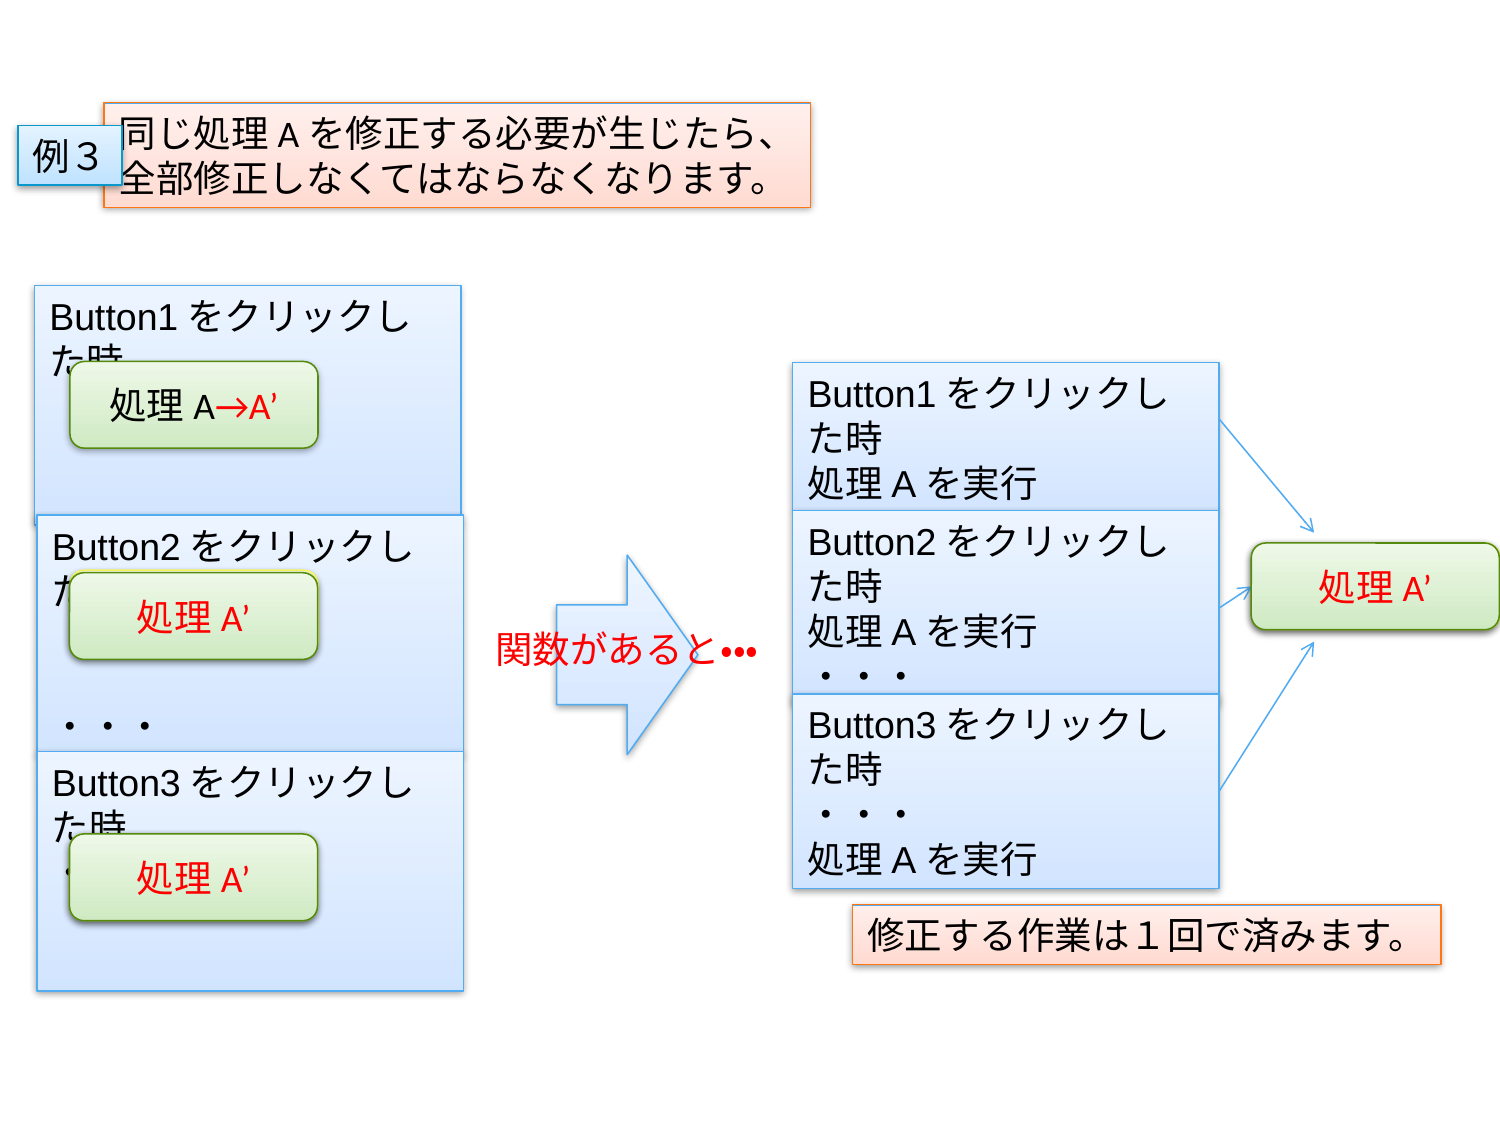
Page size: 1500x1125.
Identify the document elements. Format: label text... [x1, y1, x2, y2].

text_box 同じ処理Aを修正する必要が生じたら、 全部修正しなくてはならなくなります。 [103, 102, 811, 208]
text_box Button3をクリックした時 ・・・ [36, 751, 464, 992]
text_box [555, 554, 673, 618]
text_box 処理A→A’ [69, 360, 319, 449]
text_box 処理A’ [68, 833, 319, 922]
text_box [1219, 419, 1315, 533]
text_box Button2をクリックした時 ・・・ [36, 514, 464, 750]
text_box 処理A’ [1250, 542, 1500, 631]
text_box Button1をクリックした時 [34, 285, 462, 514]
text_box Button1をクリックした時 処理Aを実行 [792, 362, 1220, 509]
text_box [1218, 641, 1315, 770]
text_box 関数があると・・・ [480, 618, 774, 679]
text_box 処理A’ [68, 571, 319, 661]
text_box 例３ [17, 125, 123, 186]
text_box Button2をクリックした時 処理Aを実行 ・・・ [792, 510, 1220, 692]
text_box [555, 679, 682, 756]
text_box Button3をクリックした時 ・・・ 処理Aを実行 [792, 693, 1220, 889]
text_box 修正する作業は１回で済みます。 [852, 904, 1442, 965]
